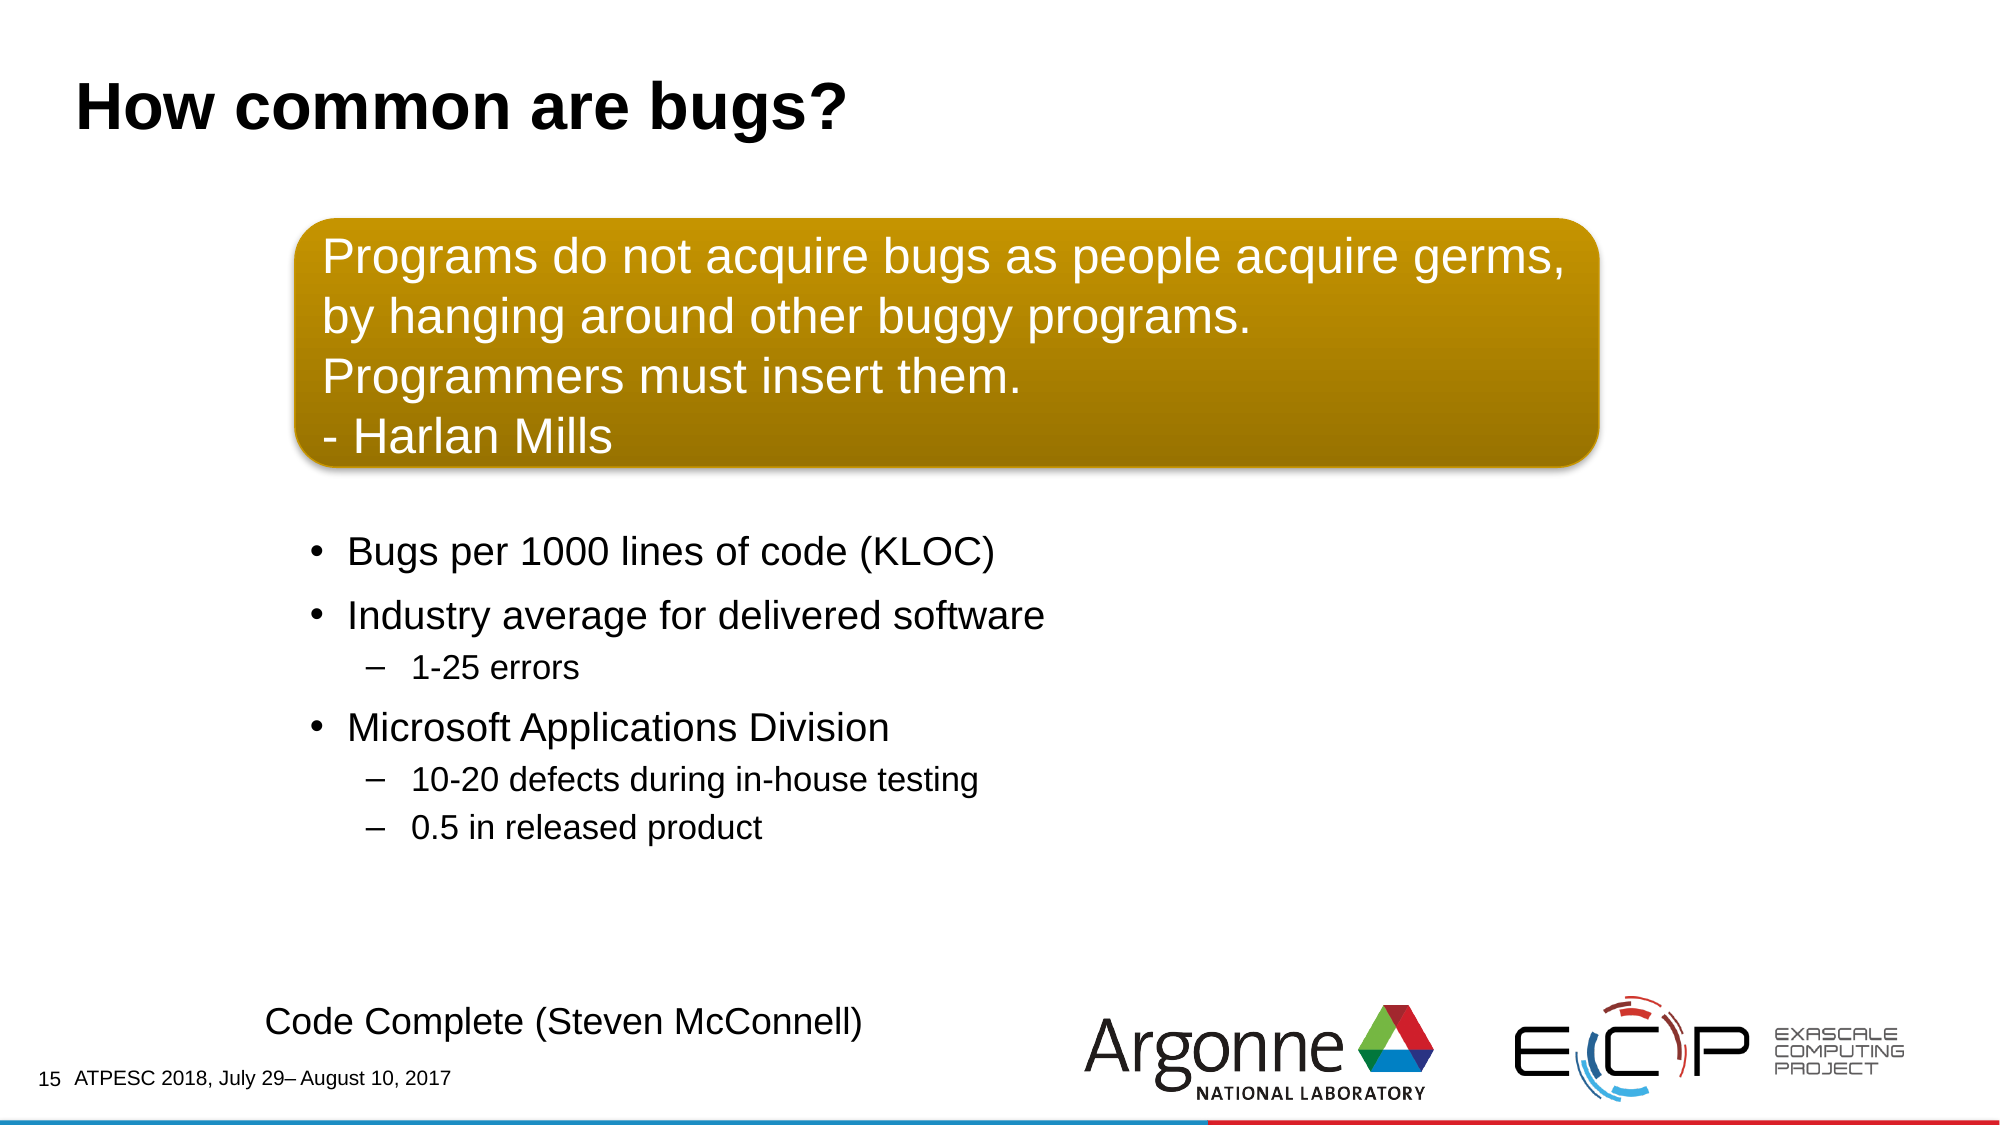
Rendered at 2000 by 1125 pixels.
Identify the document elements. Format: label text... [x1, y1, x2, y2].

text_box Programs do not acquire bugs as people acquire germs, by hanging around other buggy programs. Programmers must insert them. - Harlan Mills [294, 218, 1600, 469]
list Bugs per 1000 lines of code (KLOC) Industry average for delivered software 1-25 errors Microsoft Applications Division 10-20 defects during in-house testing 0.5 in released product [294, 264, 1695, 861]
picture [1515, 996, 1904, 1102]
text_box Code Complete (Steven McConnell) [249, 989, 1750, 1050]
title How common are bugs? [59, 67, 1926, 152]
picture [1084, 1050, 1434, 1100]
